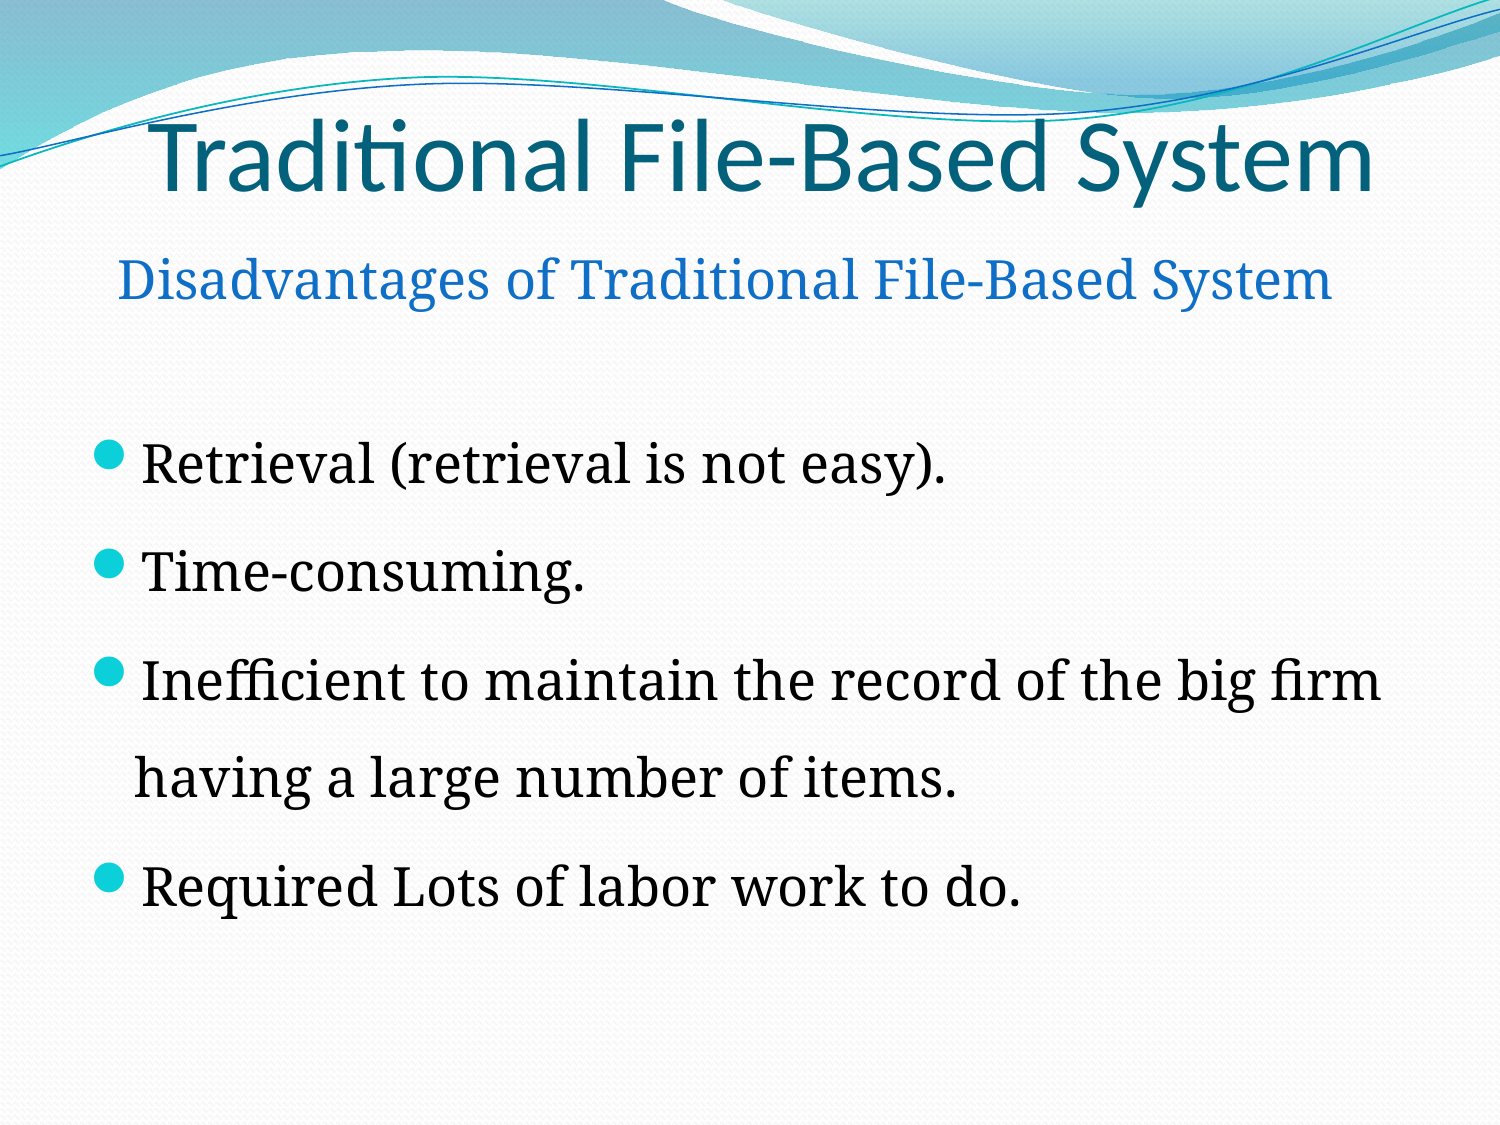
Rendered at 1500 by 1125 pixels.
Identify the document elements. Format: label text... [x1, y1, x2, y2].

list Disadvantages of Traditional File-Based System Retrieval (retrieval is not easy). Time-consuming. Inefficient to maintain the record of the big firm having a large number of items. Required Lots of labor work to do. [75, 237, 1425, 1038]
title Traditional File-Based System [87, 24, 1438, 213]
